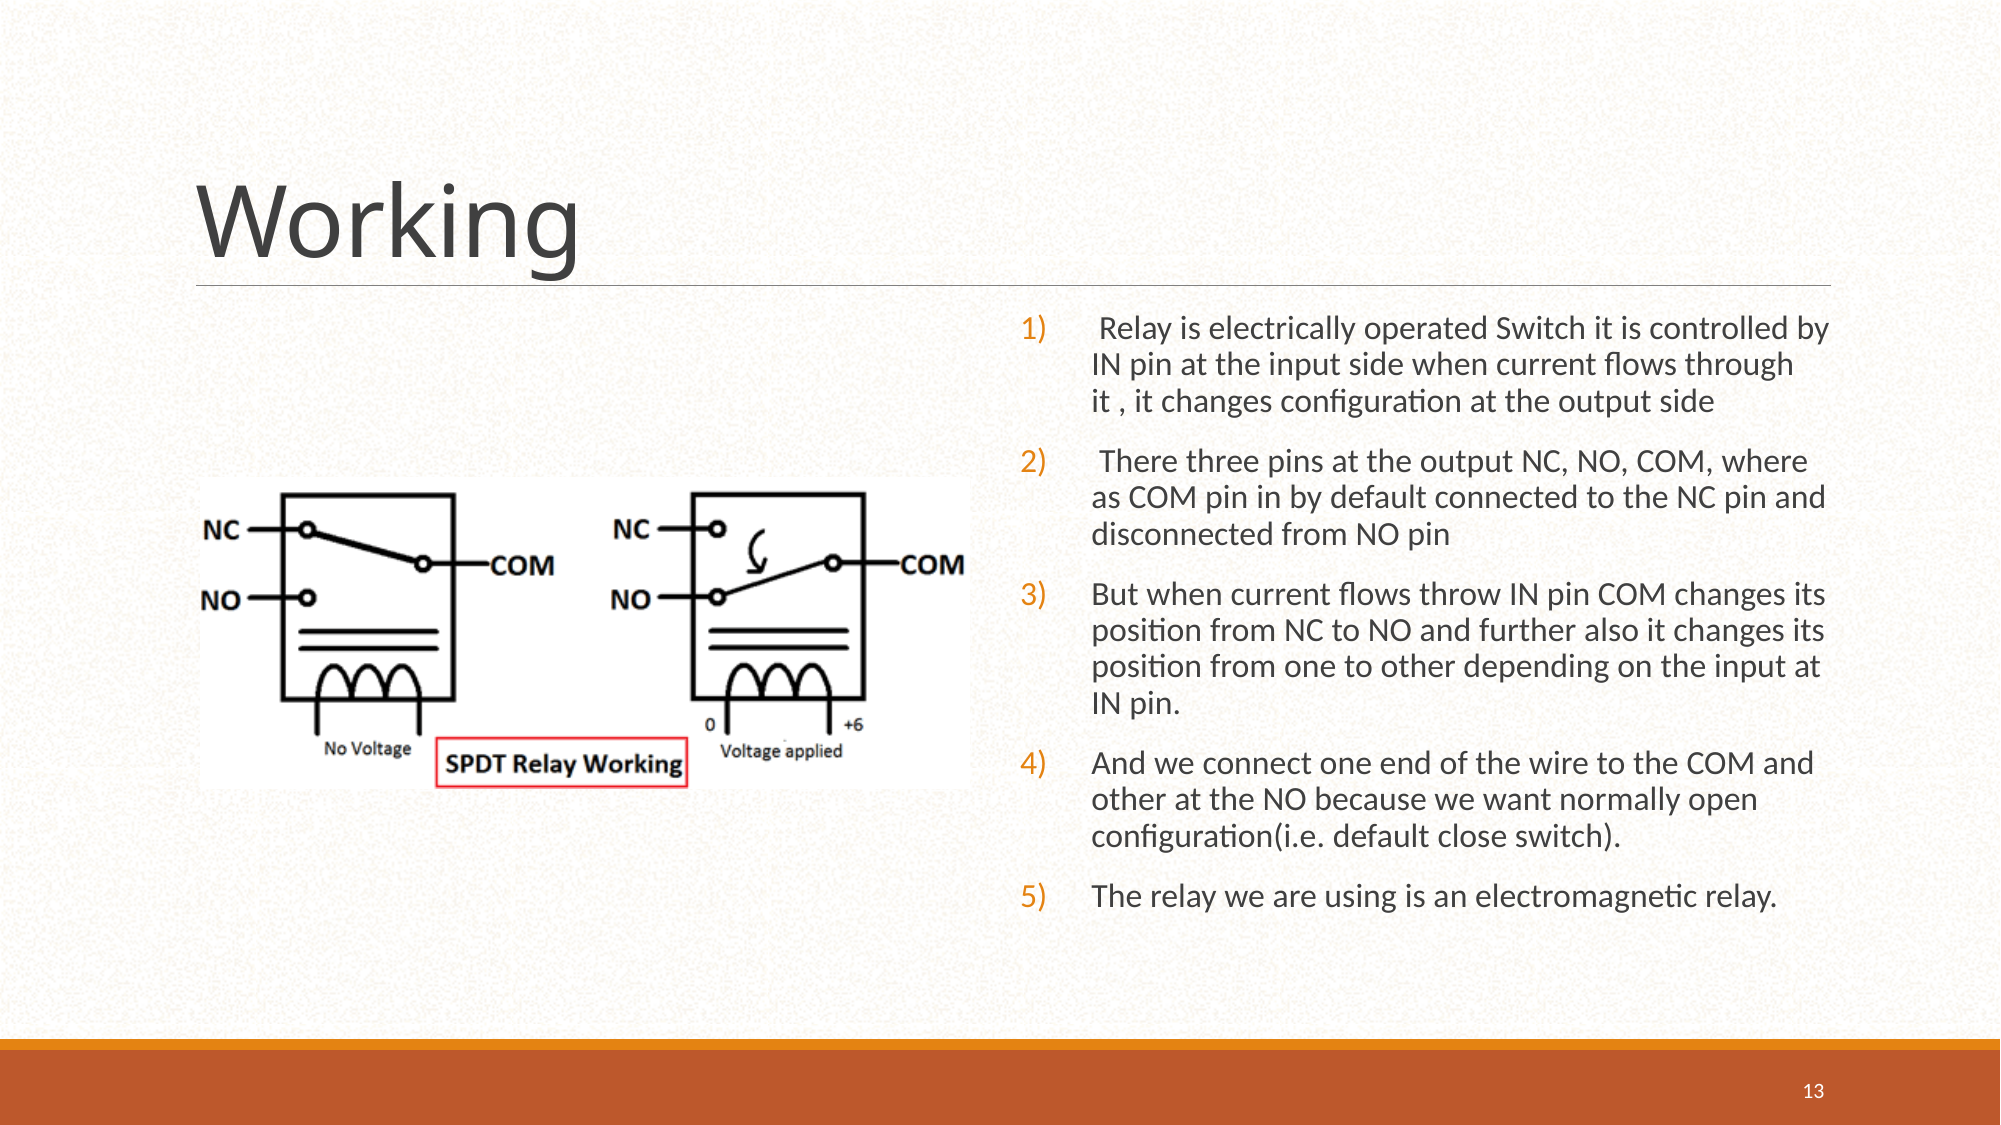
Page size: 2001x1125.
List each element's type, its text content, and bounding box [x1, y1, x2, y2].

title Working [180, 47, 1830, 285]
picture [0, 0, 2001, 1125]
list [200, 476, 970, 789]
slide_number 13 [1624, 1059, 1840, 1120]
list Relay is electrically operated Switch it is controlled by IN pin at the input side when current flows through it , it changes configuration at the output side There three pins at the output NC, NO, COM, where as COM pin in by default connected to the NC pin and disconnected from NO pin But when current flows throw IN pin COM changes its position from NC to NO and further also it changes its position from one to other depending on the input at IN pin. And we connect one end of the wire to the COM and other at the NO because we want normally open configuration(i.e. default close switch). The relay we are using is an electromagnetic relay. [1020, 302, 1830, 963]
